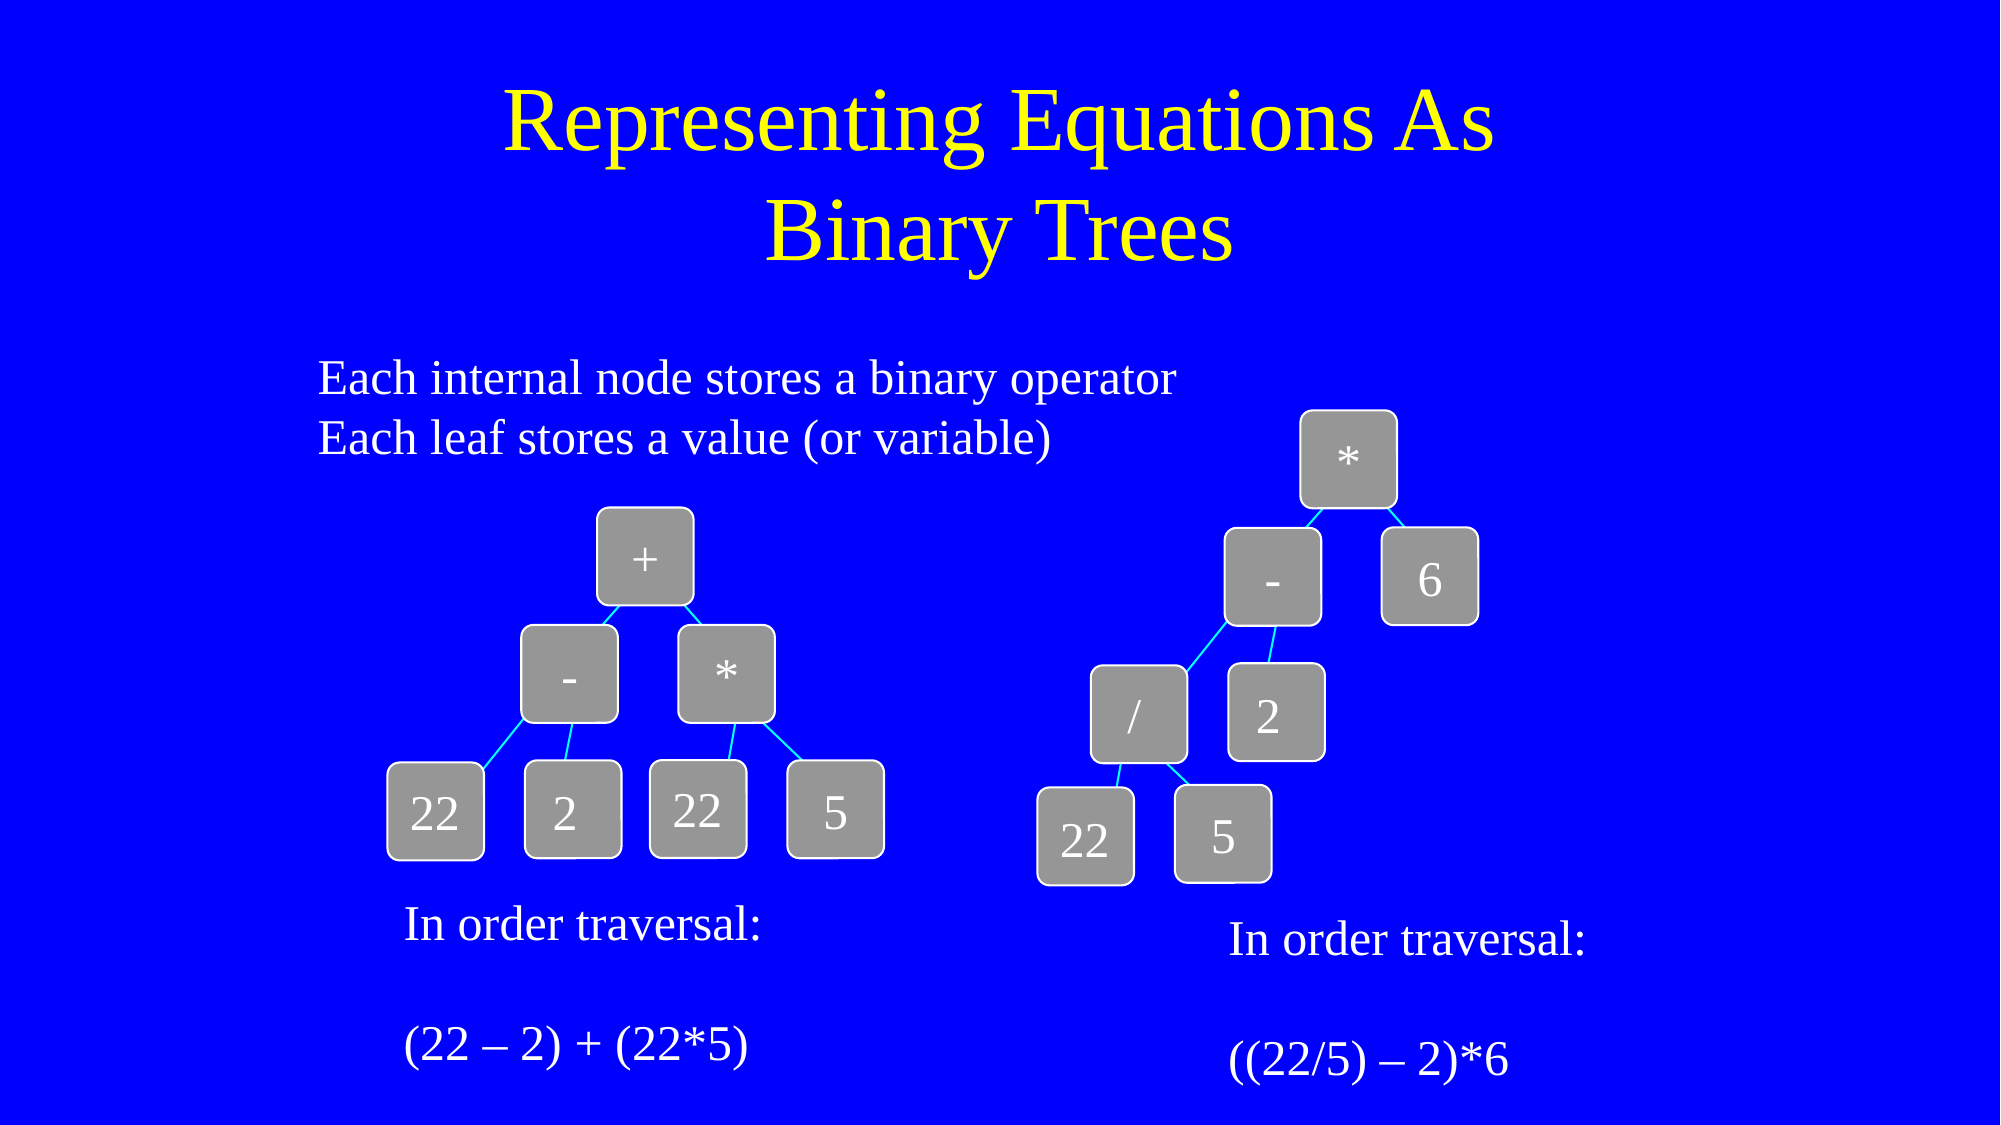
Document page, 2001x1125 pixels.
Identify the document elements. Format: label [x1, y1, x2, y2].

text_box [1213, 897, 1603, 1125]
text_box [1037, 410, 1479, 886]
title [362, 75, 1638, 263]
text_box [388, 883, 778, 1125]
text_box [387, 507, 885, 861]
text_box [303, 337, 1193, 473]
